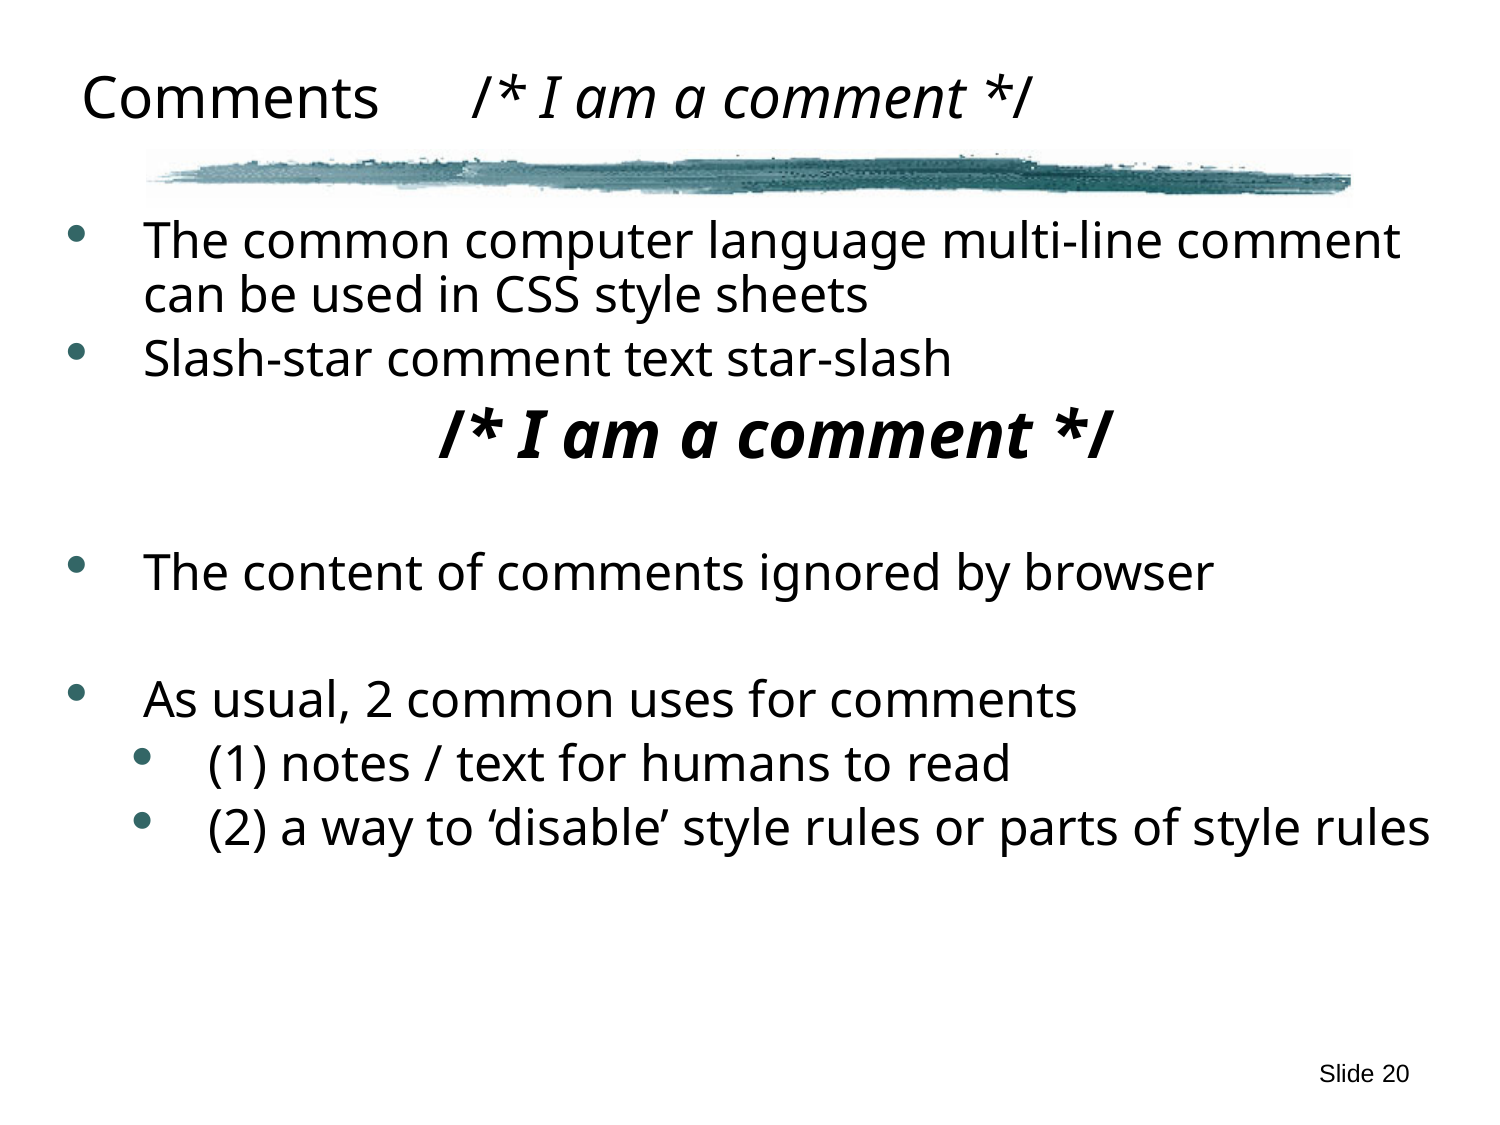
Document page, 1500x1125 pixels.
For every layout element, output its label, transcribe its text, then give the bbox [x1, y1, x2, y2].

picture [146, 149, 1354, 208]
slide_number Slide 20 [1074, 1042, 1425, 1103]
title Comments /* I am a comment */ [66, 37, 1342, 138]
list The common computer language multi-line comment can be used in CSS style sheets Slash-star comment text star-slash /* I am a comment */ The content of comments ignored by browser As usual, 2 common uses for comments (1) notes / text for humans to read (2) a way to ‘disable’ style rules or parts of style rules [53, 208, 1500, 1019]
